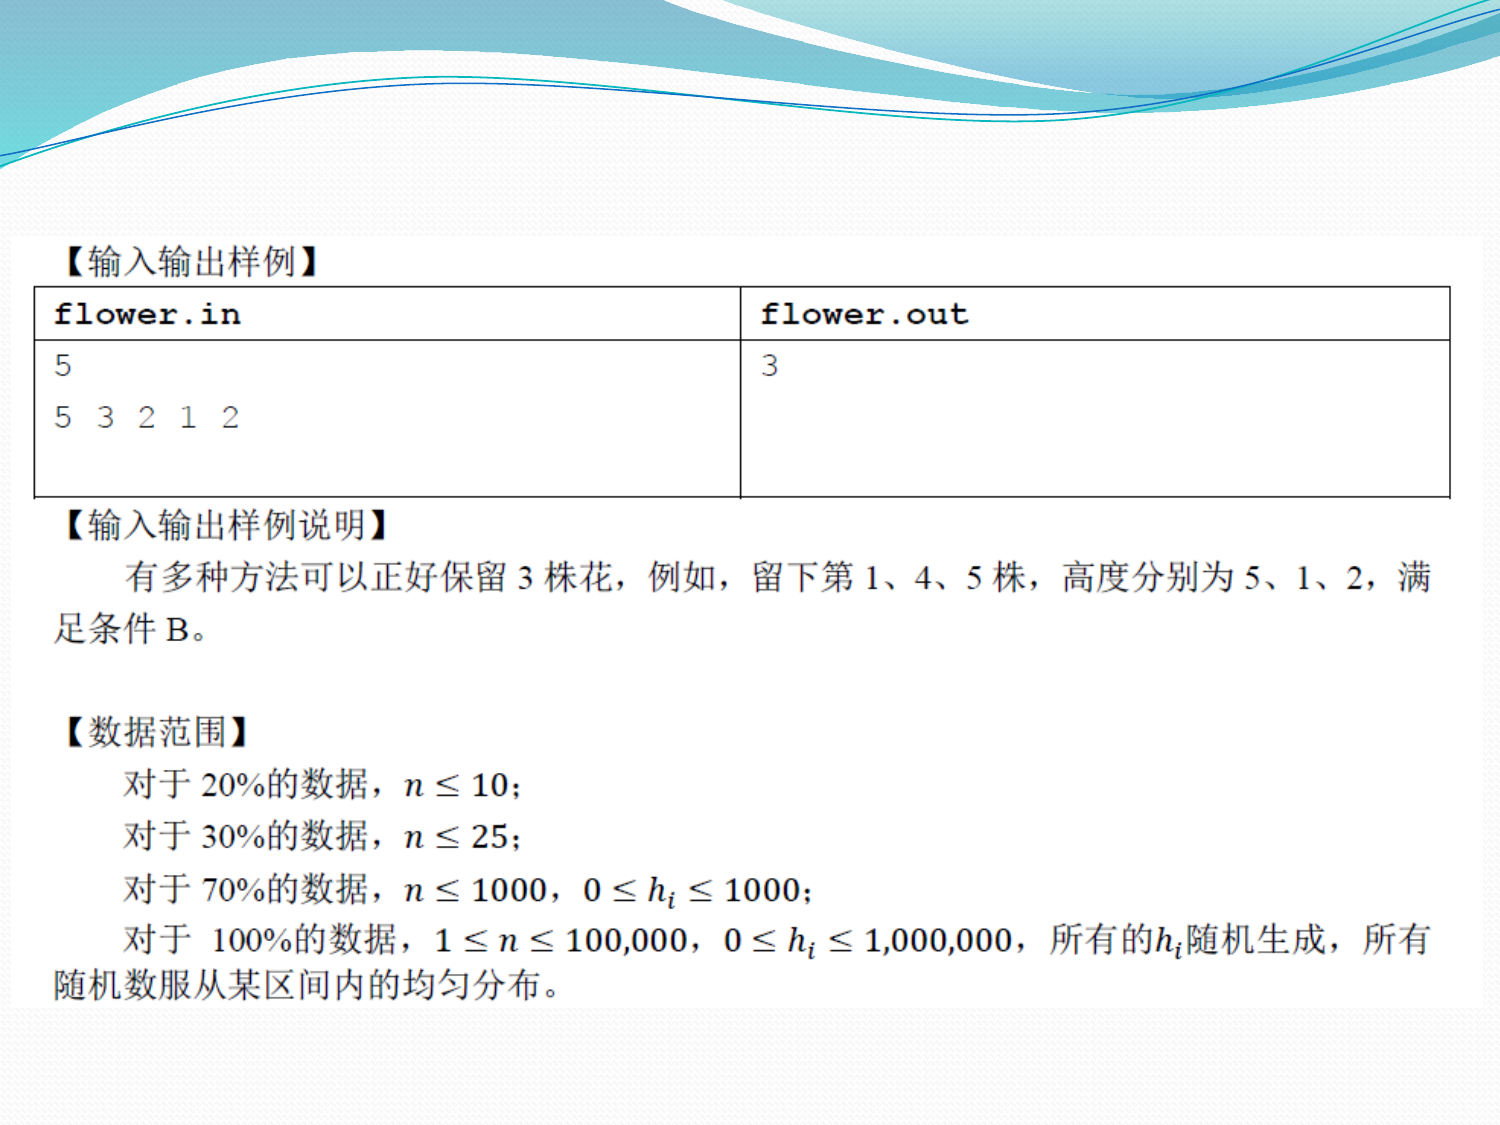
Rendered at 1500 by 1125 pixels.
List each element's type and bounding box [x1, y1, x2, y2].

picture [11, 236, 1483, 1008]
